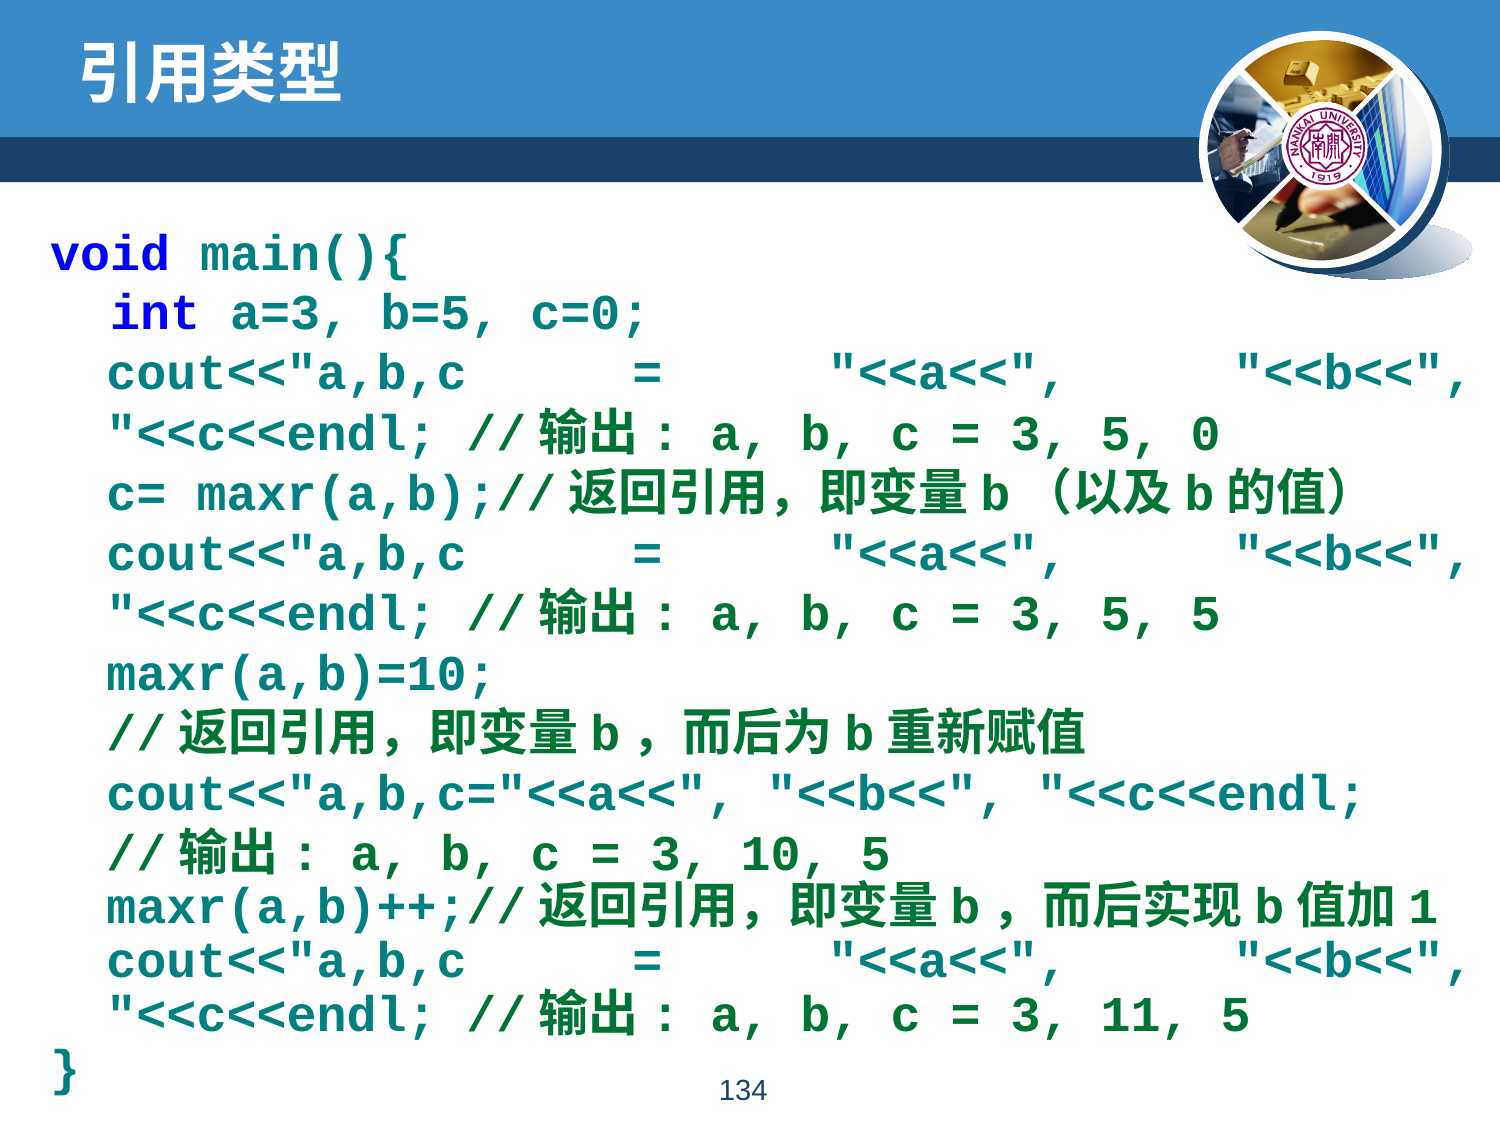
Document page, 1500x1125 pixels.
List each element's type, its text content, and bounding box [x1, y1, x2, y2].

picture [1207, 40, 1433, 212]
slide_number 133 [607, 1063, 879, 1112]
title 引用类型 [62, 24, 1275, 118]
list void main(){ int a=3, b=5, c=0; cout<<"a,b,c = "<<a<<", "<<b<<", "<<c<<endl; //输出: a, b, c = 3, 5, 0 c= maxr(a,b);//返回引用，即变量b（以及b的值） cout<<"a,b,c = "<<a<<", "<<b<<", "<<c<<endl; //输出: a, b, c = 3, 5, 5 maxr(a,b)=10; //返回引用，即变量b，而后为b重新赋值 cout<<"a,b,c="<<a<<", "<<b<<", "<<c<<endl; //输出: a, b, c = 3, 10, 5 maxr(a,b)++;//返回引用，即变量b，而后实现b值加1 cout<<"a,b,c = "<<a<<", "<<b<<", "<<c<<endl; //输出: a, b, c = 3, 11, 5 } [35, 212, 1489, 1090]
